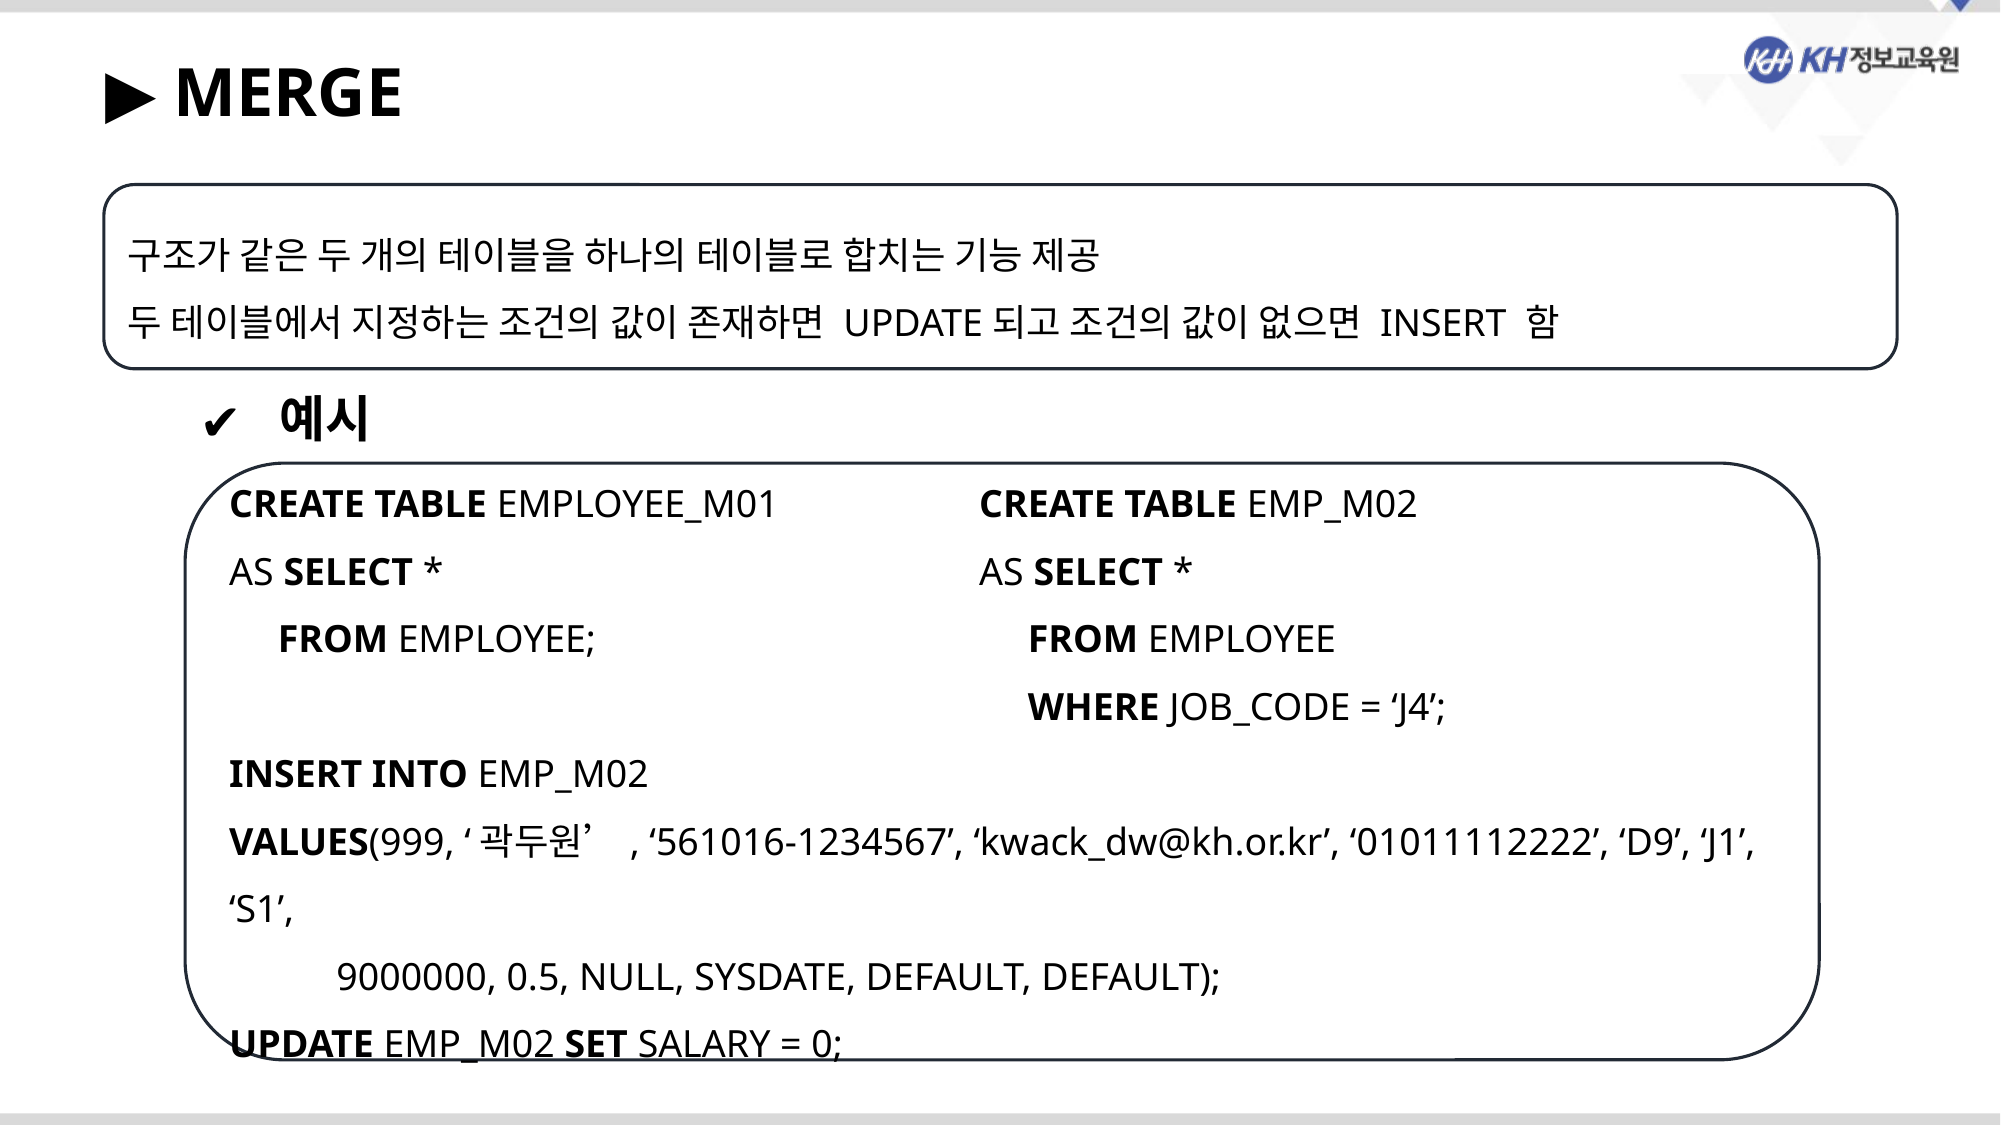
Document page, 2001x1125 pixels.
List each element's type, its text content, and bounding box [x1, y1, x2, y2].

text_box CREATE TABLE EMPLOYEE_M01 CREATE TABLE EMP_M02 AS SELECT * AS SELECT * FROM EMPLOYEE; FROM EMPLOYEE WHERE JOB_CODE = ‘J4’; INSERT INTO EMP_M02 VALUES(999, ‘곽두원’, ‘561016-1234567’, ‘kwack_dw@kh.or.kr’, ‘01011112222’, ‘D9’, ‘J1’, ‘S1’, 9000000, 0.5, NULL, SYSDATE, DEFAULT, DEFAULT); UPDATE EMP_M02 SET SALARY = 0; [185, 463, 1820, 1060]
picture [0, 0, 2001, 1113]
text_box ▶ MERGE [90, 42, 1980, 138]
text_box 구조가 같은 두 개의 테이블을 하나의 테이블로 합치는 기능 제공 두 테이블에서 지정하는 조건의 값이 존재하면 UPDATE되고 조건의 값이 없으면 INSERT 함 [103, 184, 1898, 369]
text_box 예시 [184, 379, 391, 455]
